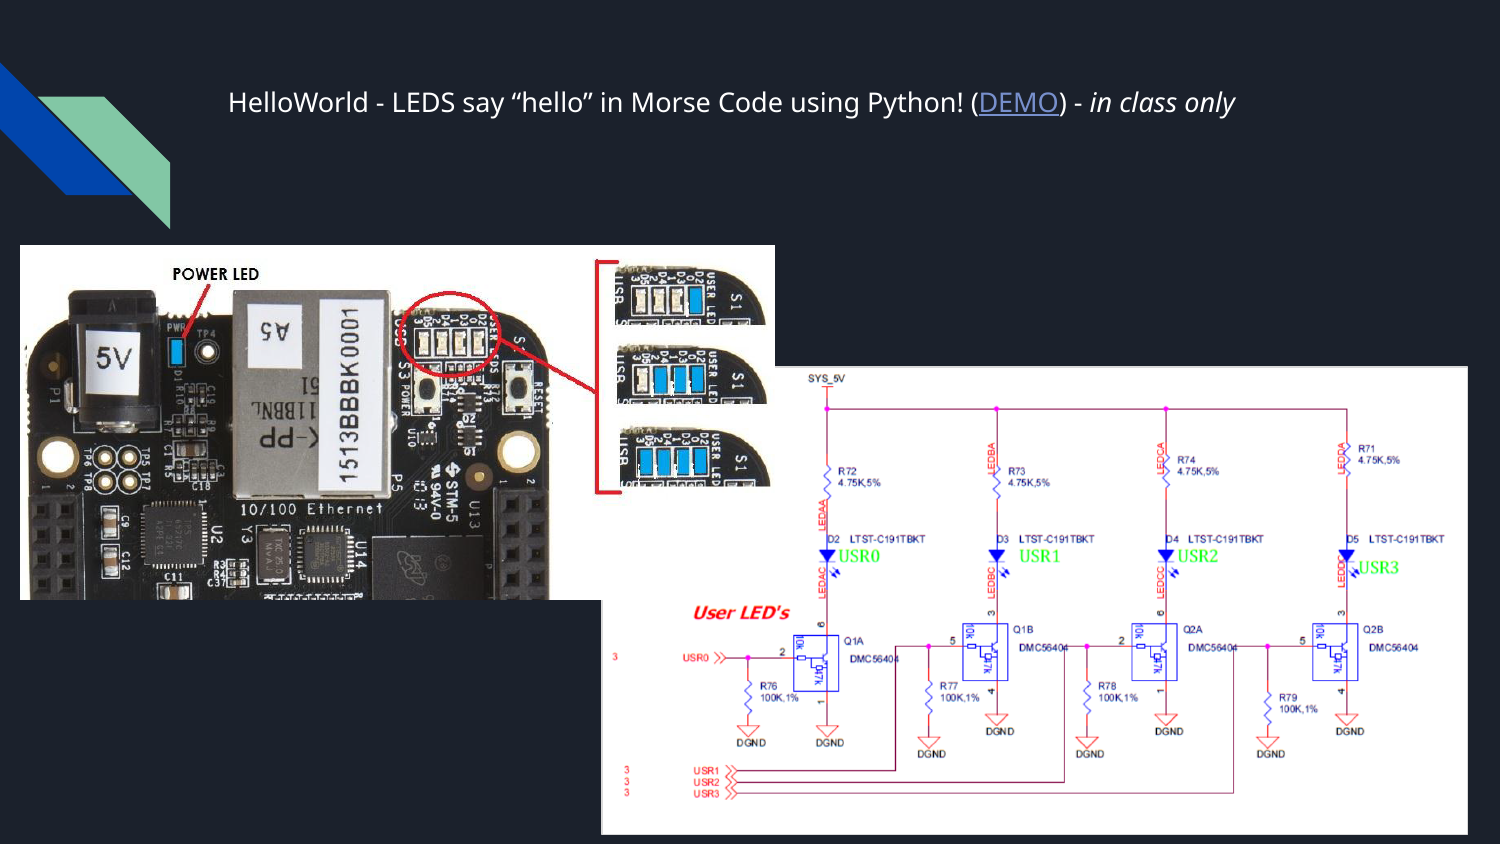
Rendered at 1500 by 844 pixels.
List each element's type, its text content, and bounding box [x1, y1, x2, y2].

picture [20, 168, 1467, 844]
title HelloWorld - LEDS say “hello” in Morse Code using Python! (DEMO) - in class only [212, 64, 1368, 215]
